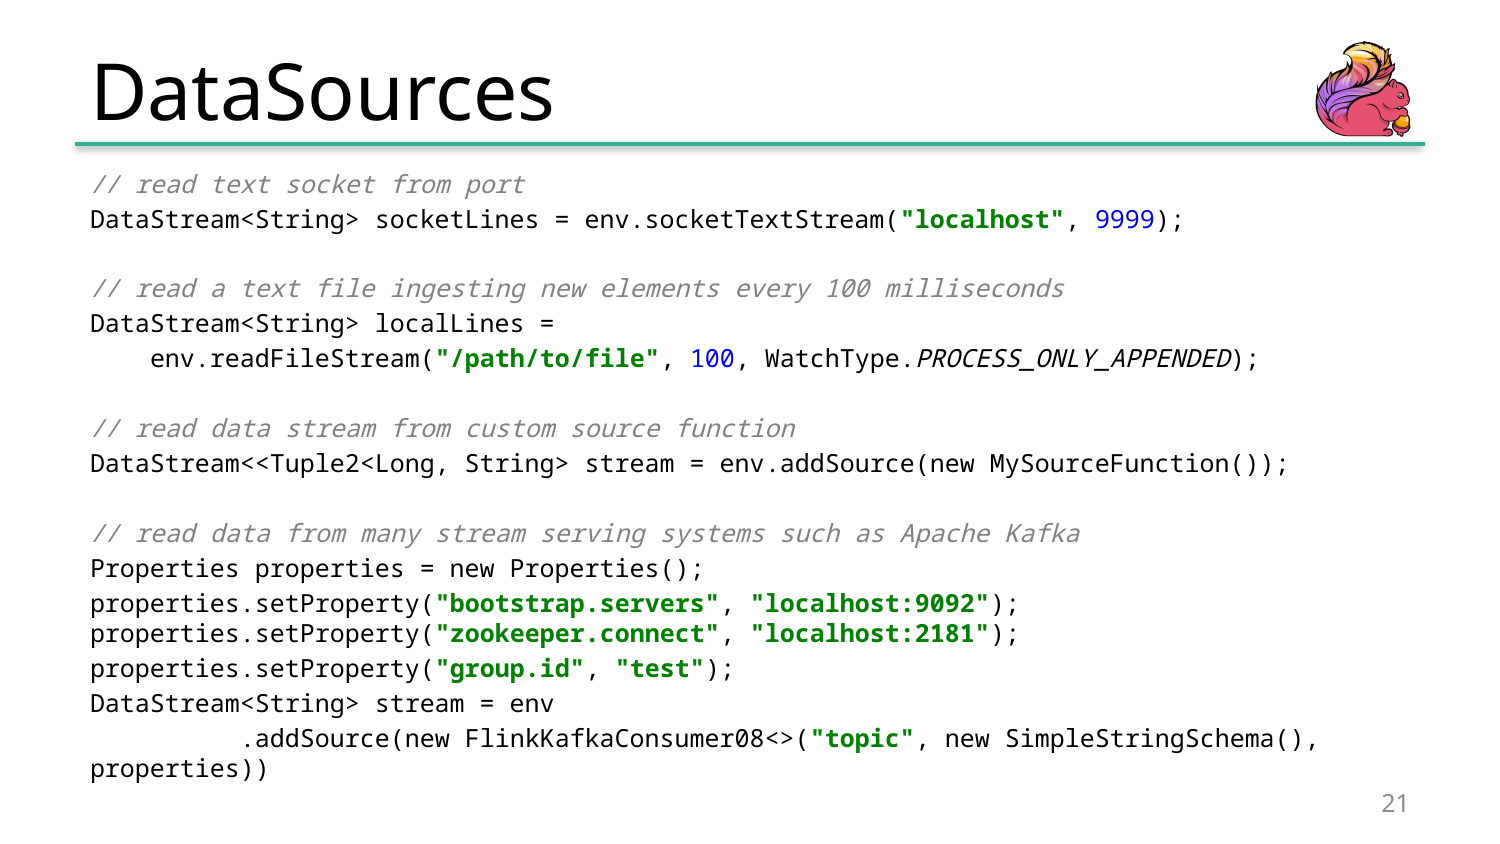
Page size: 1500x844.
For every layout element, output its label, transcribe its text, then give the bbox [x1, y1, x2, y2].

list // read text socket from port DataStream<String> socketLines = env.socketTextStream("localhost", 9999); // read a text file ingesting new elements every 100 milliseconds DataStream<String> localLines = env.readFileStream("/path/to/file", 100, WatchType.PROCESS_ONLY_APPENDED); // read data stream from custom source function DataStream<<Tuple2<Long, String> stream = env.addSource(new MySourceFunction()); // read data from many stream serving systems such as Apache Kafka Properties properties = new Properties(); properties.setProperty("bootstrap.servers", "localhost:9092"); properties.setProperty("zookeeper.connect", "localhost:2181"); properties.setProperty("group.id", "test"); DataStream<String> stream = env .addSource(new FlinkKafkaConsumer08<>("topic", new SimpleStringSchema(), properties)) [75, 160, 1452, 827]
picture [1315, 41, 1411, 137]
title DataSources [75, 33, 1302, 145]
